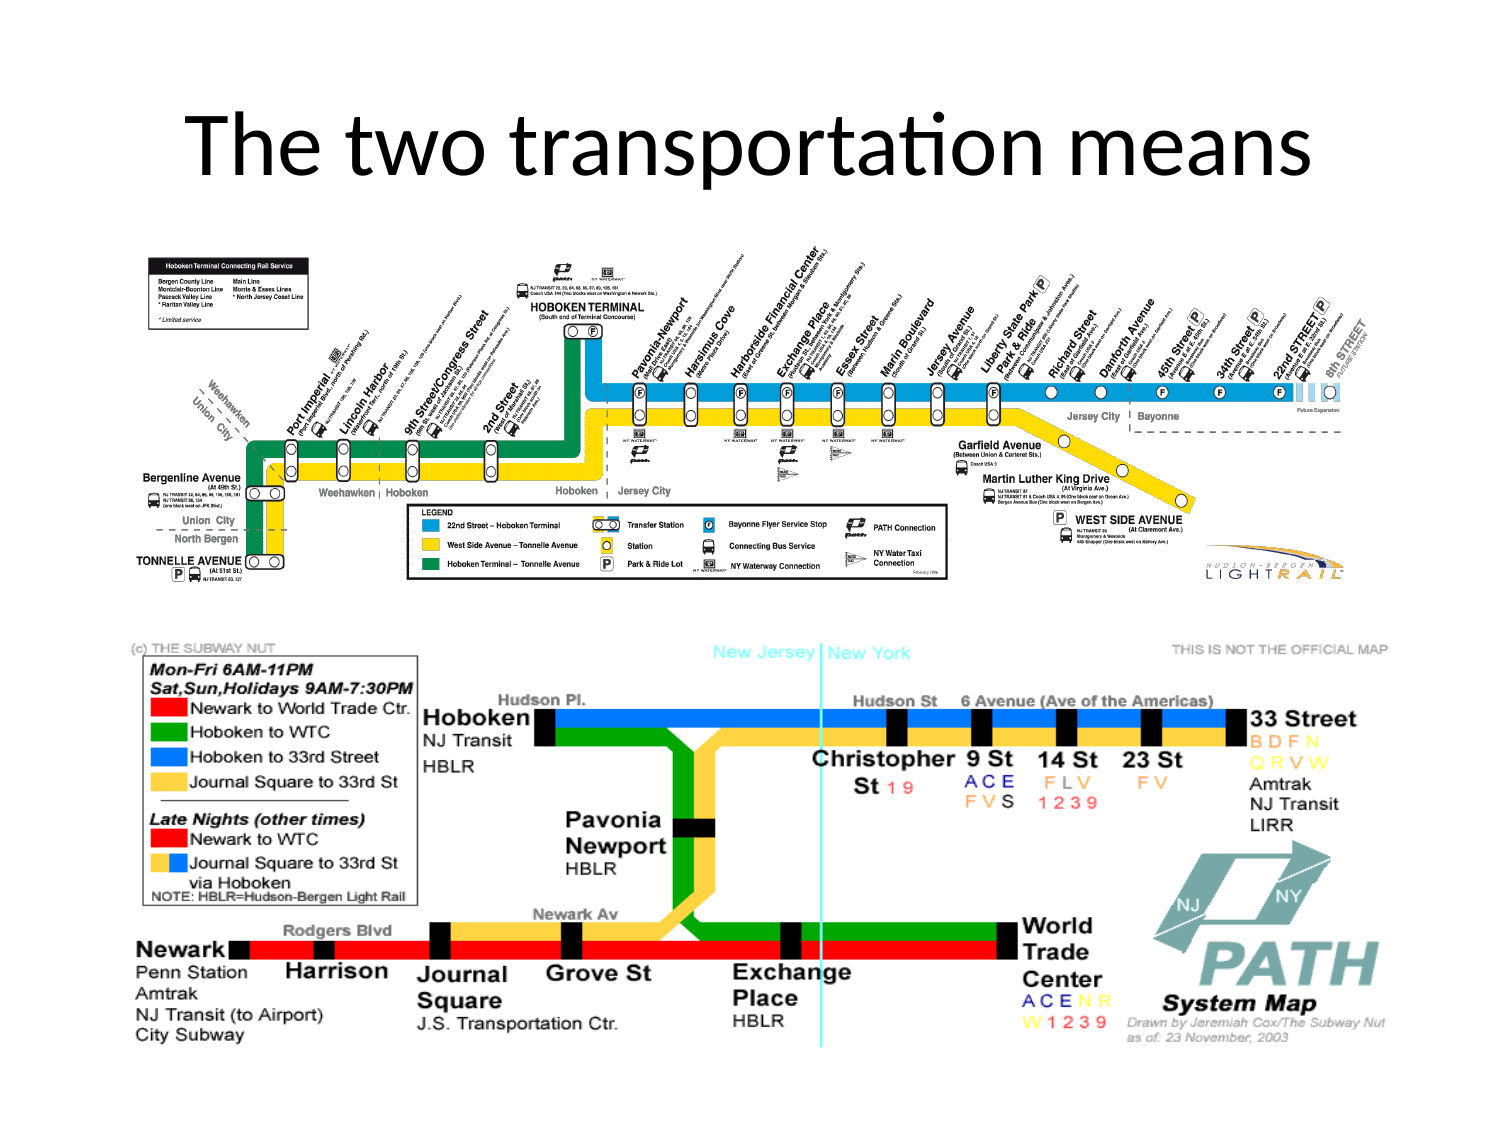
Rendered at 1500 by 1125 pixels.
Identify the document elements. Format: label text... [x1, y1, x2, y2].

title The two transportation means [75, 45, 1425, 233]
picture [127, 643, 1390, 1047]
picture [124, 232, 1379, 607]
